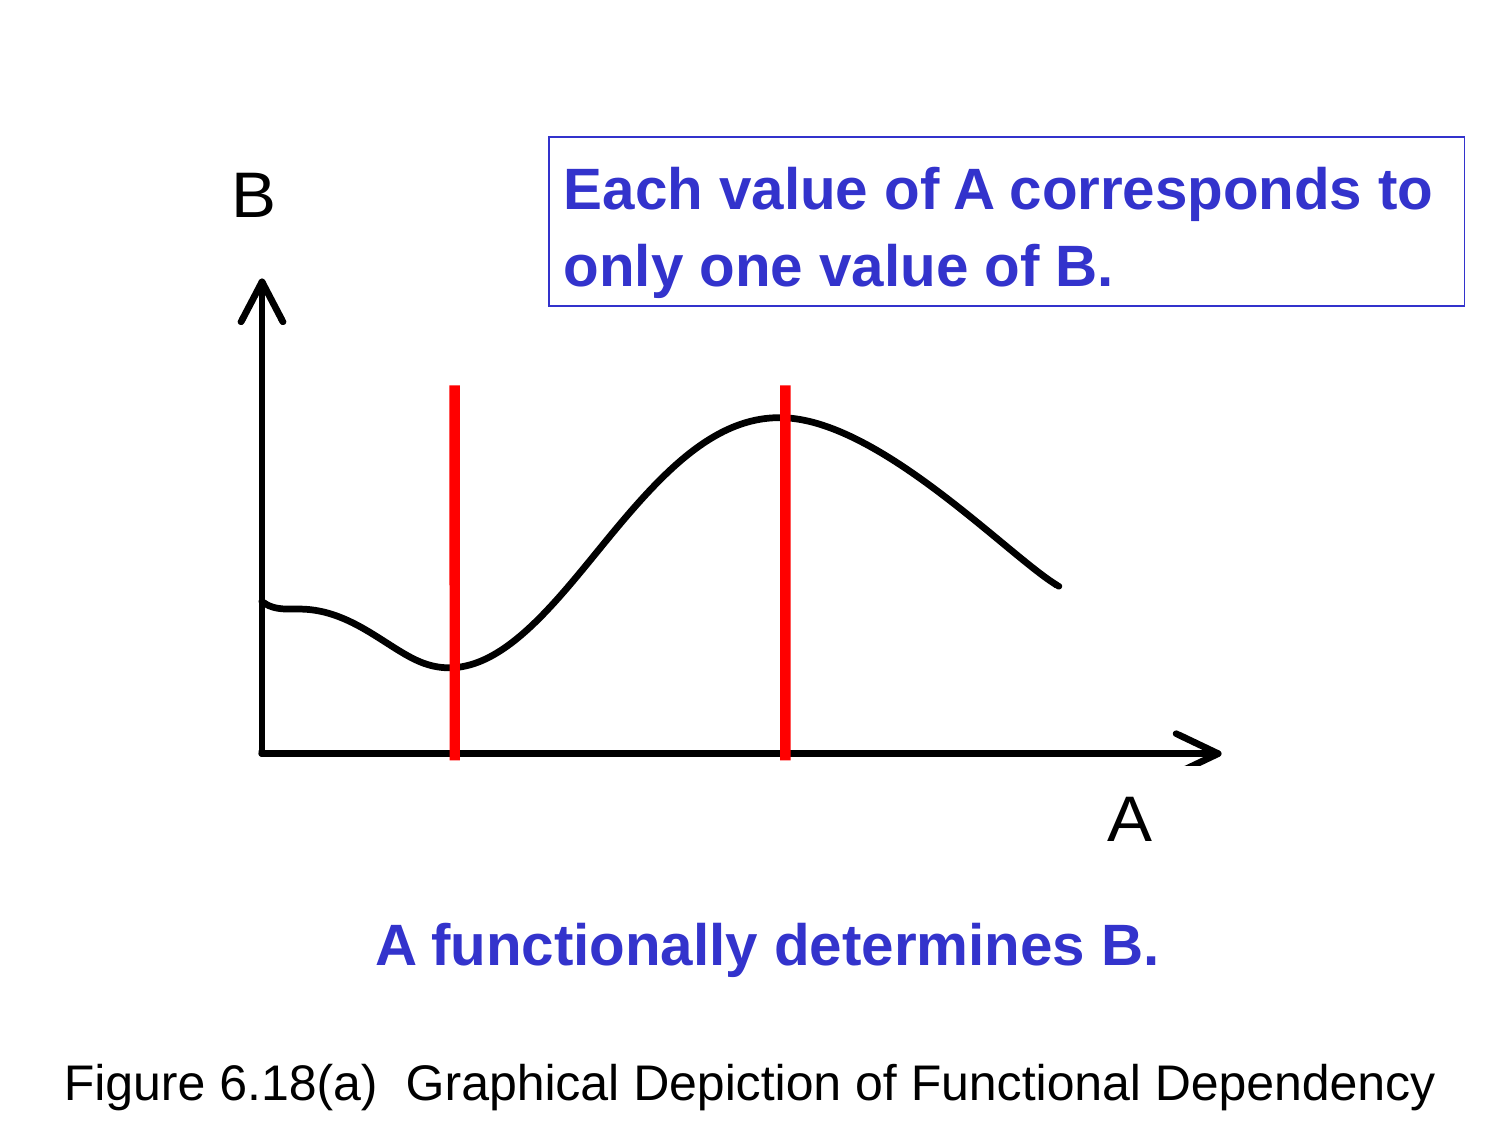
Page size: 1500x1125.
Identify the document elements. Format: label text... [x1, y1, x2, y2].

text_box Figure 6.18(a) Graphical Depiction of Functional Dependency [0, 1030, 1500, 1125]
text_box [111, 89, 1318, 882]
text_box Each value of A corresponds to only one value of B. [1323, 137, 1465, 306]
text_box A functionally determines B. [123, 893, 1412, 985]
